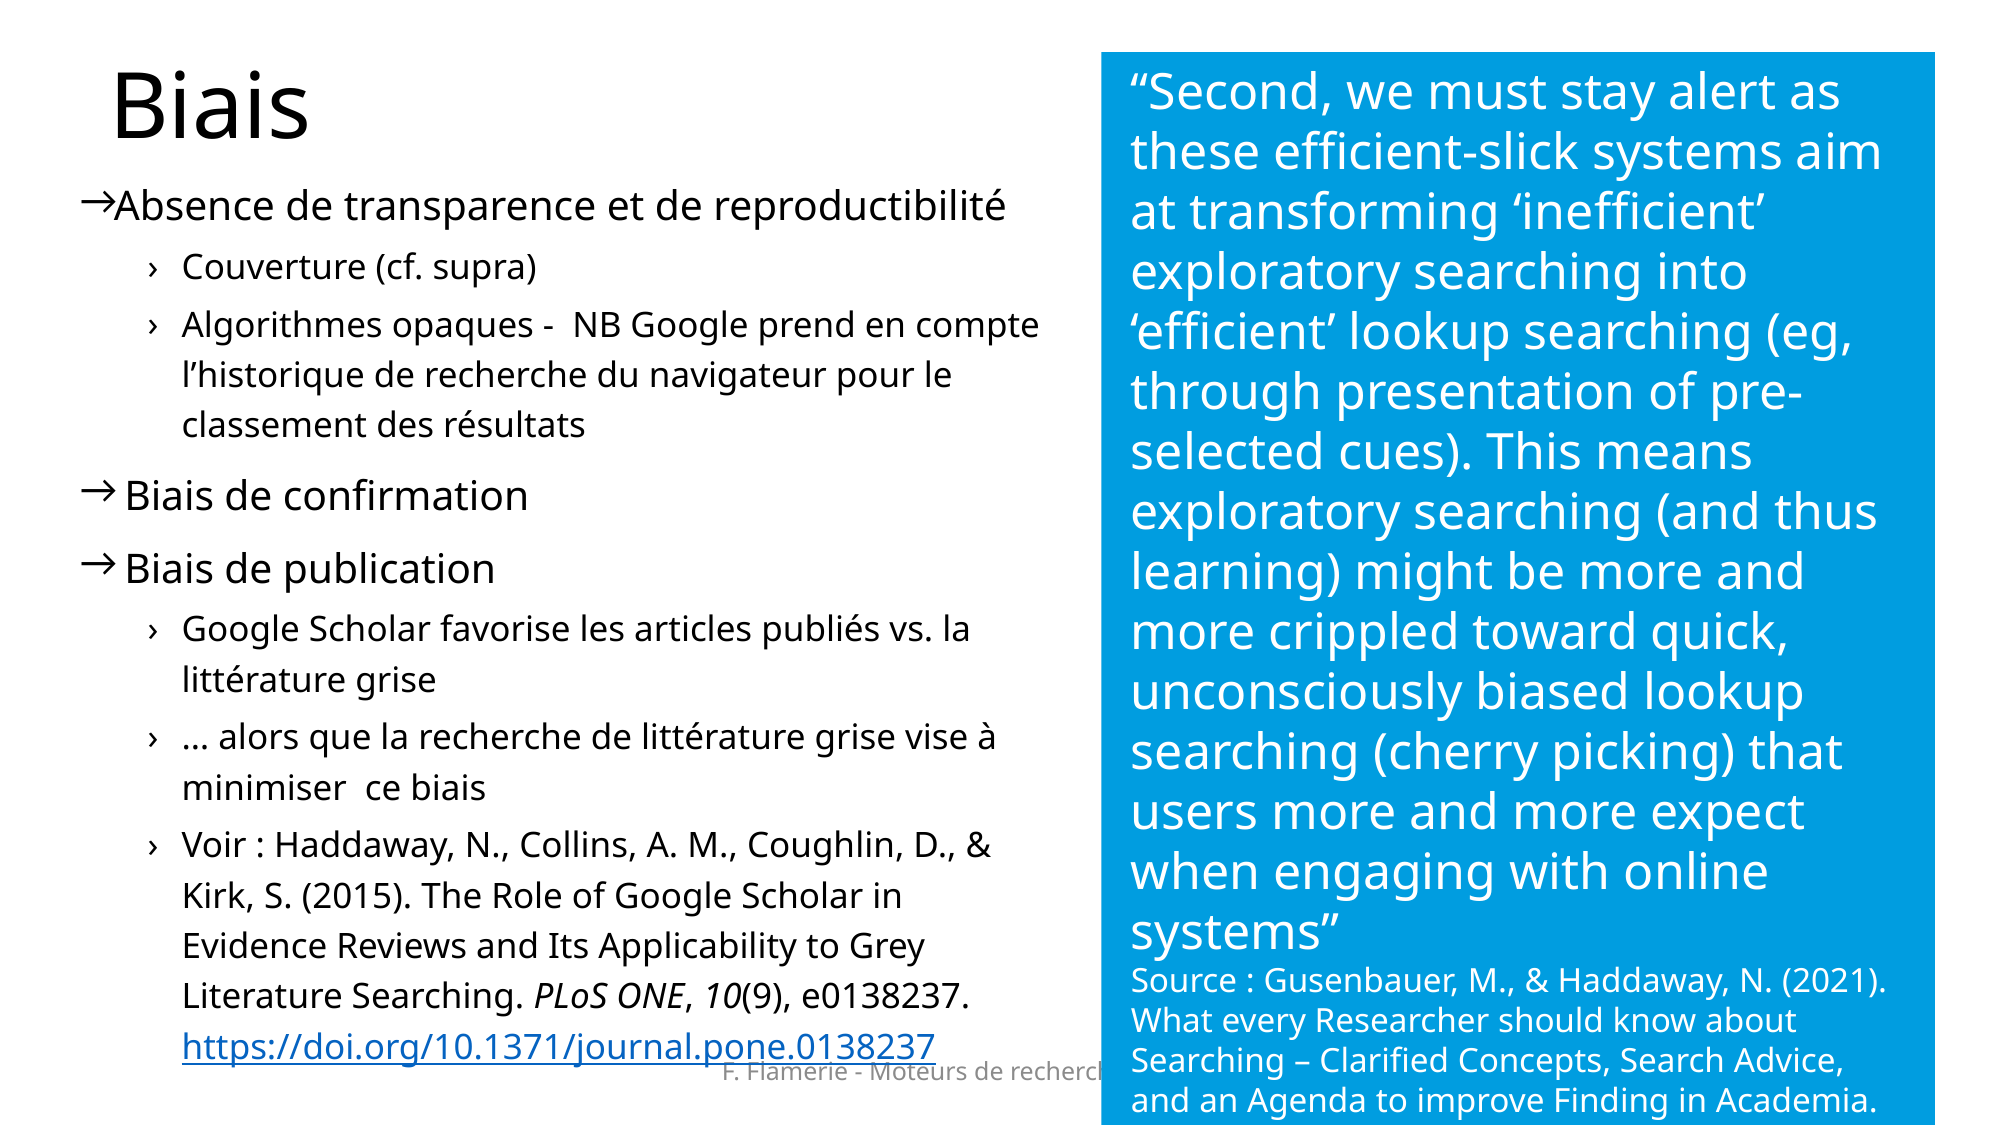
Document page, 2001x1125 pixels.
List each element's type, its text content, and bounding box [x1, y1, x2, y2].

text_box “Second, we must stay alert as these efficient-slick systems aim at transforming ‘inefficient’ exploratory searching into ‘efficient’ lookup searching (eg, through presentation of pre-selected cues). This means exploratory searching (and thus learning) might be more and more crippled toward quick, unconsciously biased lookup searching (cherry picking) that users more and more expect when engaging with online systems” Source : Gusenbauer, M., & Haddaway, N. (2021). What every Researcher should know about Searching – Clarified Concepts, Search Advice, and an Agenda to improve Finding in Academia. Research Synthesis Methods, 12(2), 136‑147. https://doi.org/10.1002/jrsm.1457 [1101, 52, 1935, 1125]
title Biais [94, 0, 1820, 218]
footer F. Flamerie - Moteurs de recherche - 2022-06-07 [662, 1042, 1101, 1103]
list Absence de transparence et de reproductibilité Couverture (cf. supra) Algorithmes opaques - NB Google prend en compte l’historique de recherche du navigateur pour le classement des résultats Biais de confirmation Biais de publication Google Scholar favorise les articles publiés vs. la littérature grise … alors que la recherche de littérature grise vise à minimiser ce biais Voir : Haddaway, N., Collins, A. M., Coughlin, D., & Kirk, S. (2015). The Role of Google Scholar in Evidence Reviews and Its Applicability to Grey Literature Searching. PLoS ONE, 10(9), e0138237. https://doi.org/10.1371/journal.pone.0138237 [65, 162, 1068, 1098]
